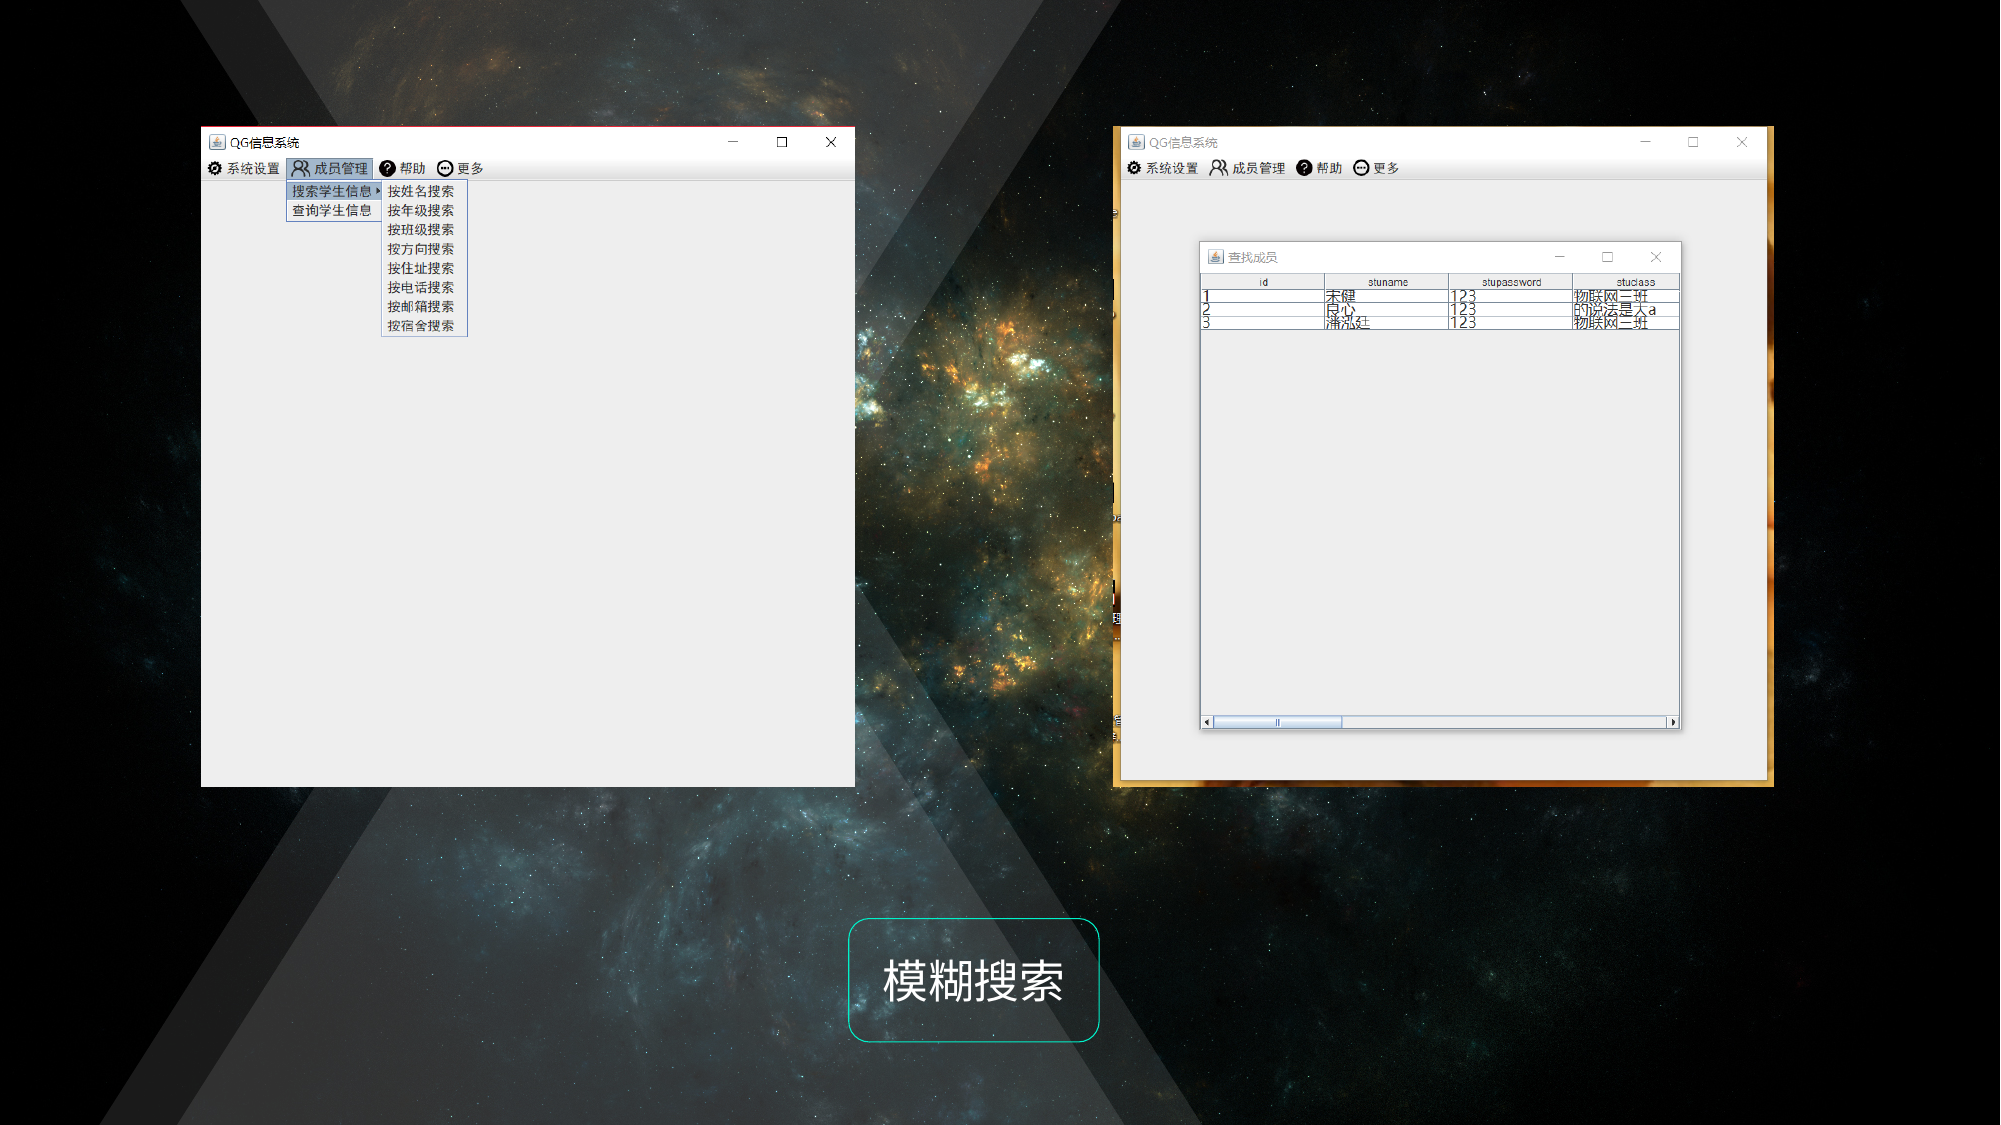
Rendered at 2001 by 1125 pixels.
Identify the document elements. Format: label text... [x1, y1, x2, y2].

text_box 模糊搜索 [848, 918, 1100, 1043]
text_box *程序的开始 [257, 0, 1044, 296]
picture [0, 0, 2000, 1125]
text_box *程序的开始 [176, 702, 1125, 1125]
